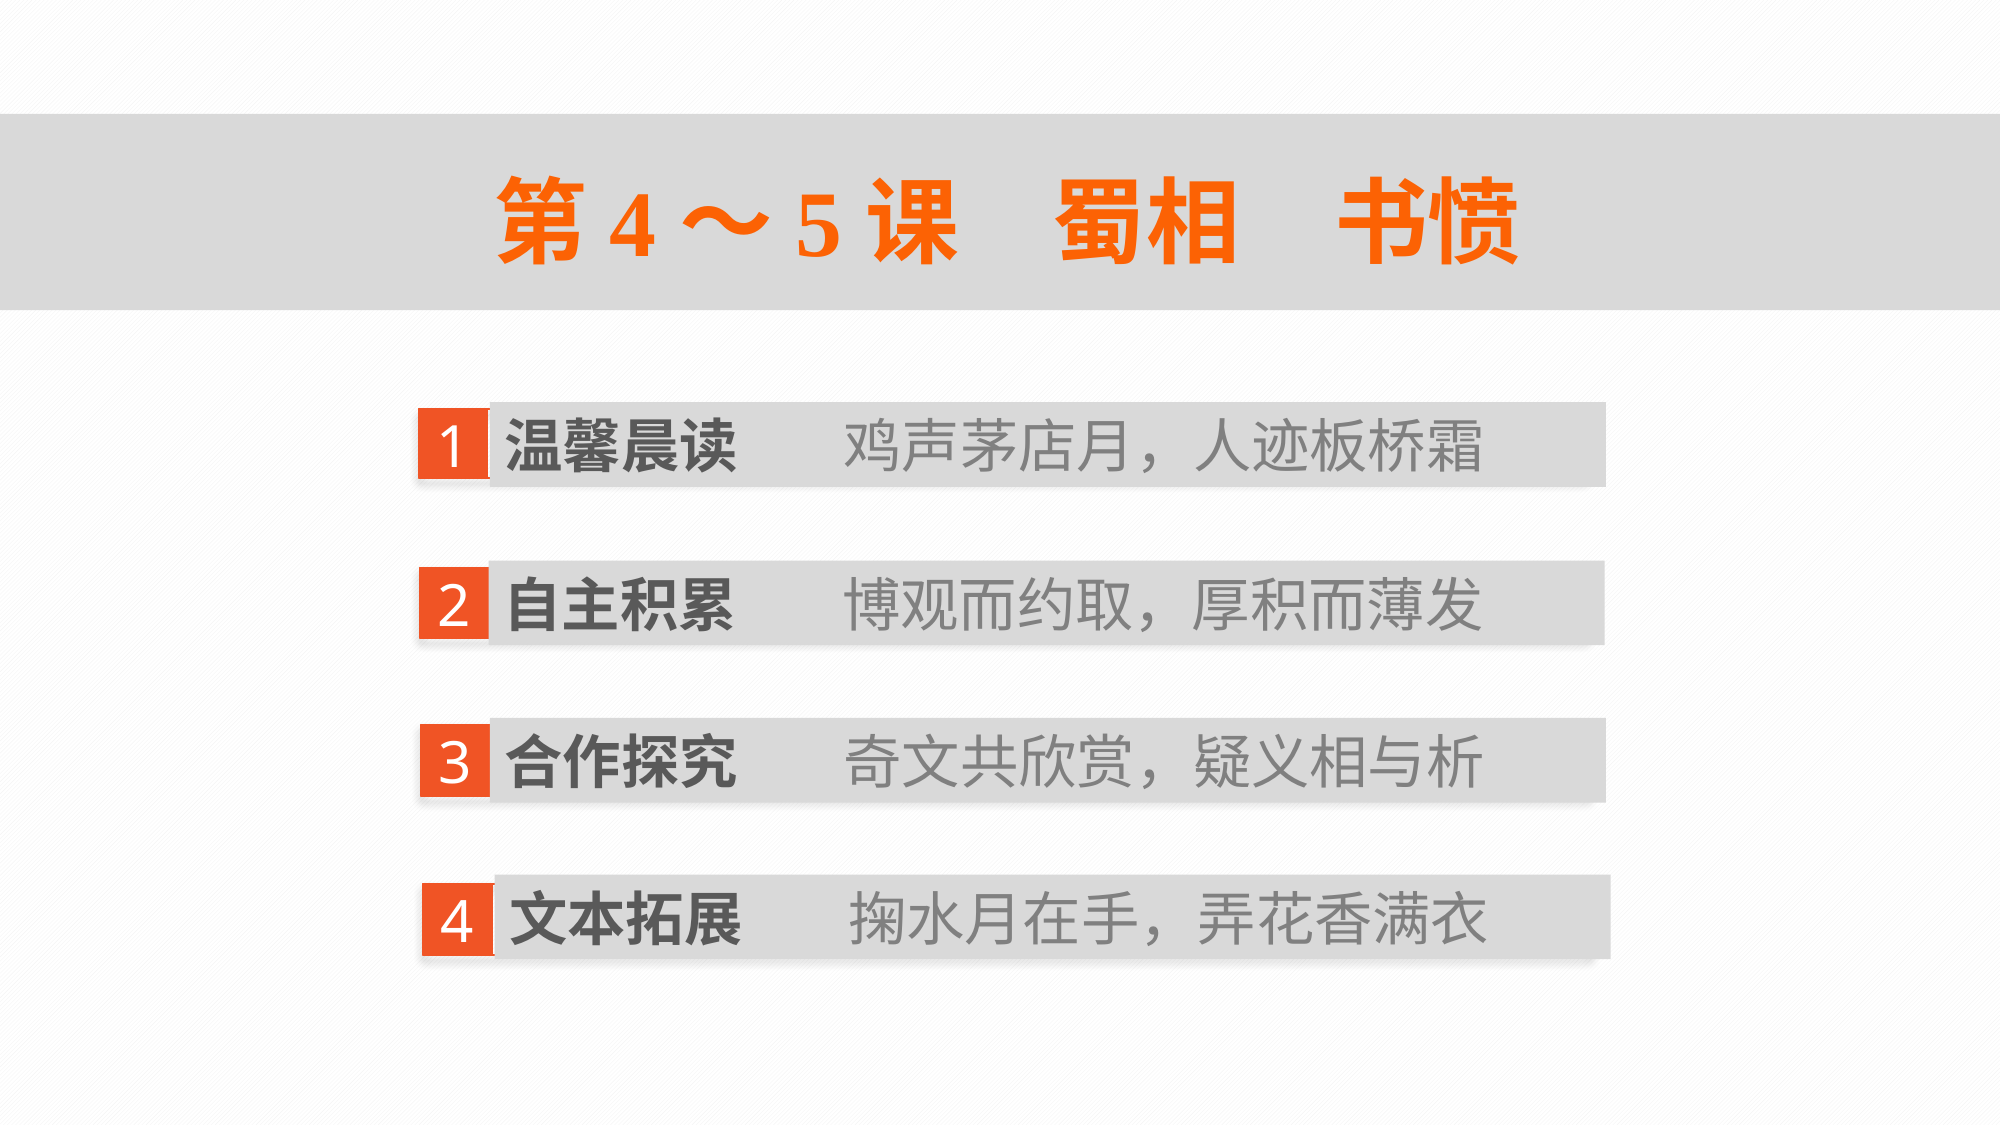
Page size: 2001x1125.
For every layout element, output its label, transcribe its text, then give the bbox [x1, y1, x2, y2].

text_box 第4～5课 蜀相 书愤 [430, 157, 1585, 281]
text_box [420, 717, 1606, 804]
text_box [418, 402, 1606, 488]
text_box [423, 874, 1611, 961]
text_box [419, 560, 1605, 647]
